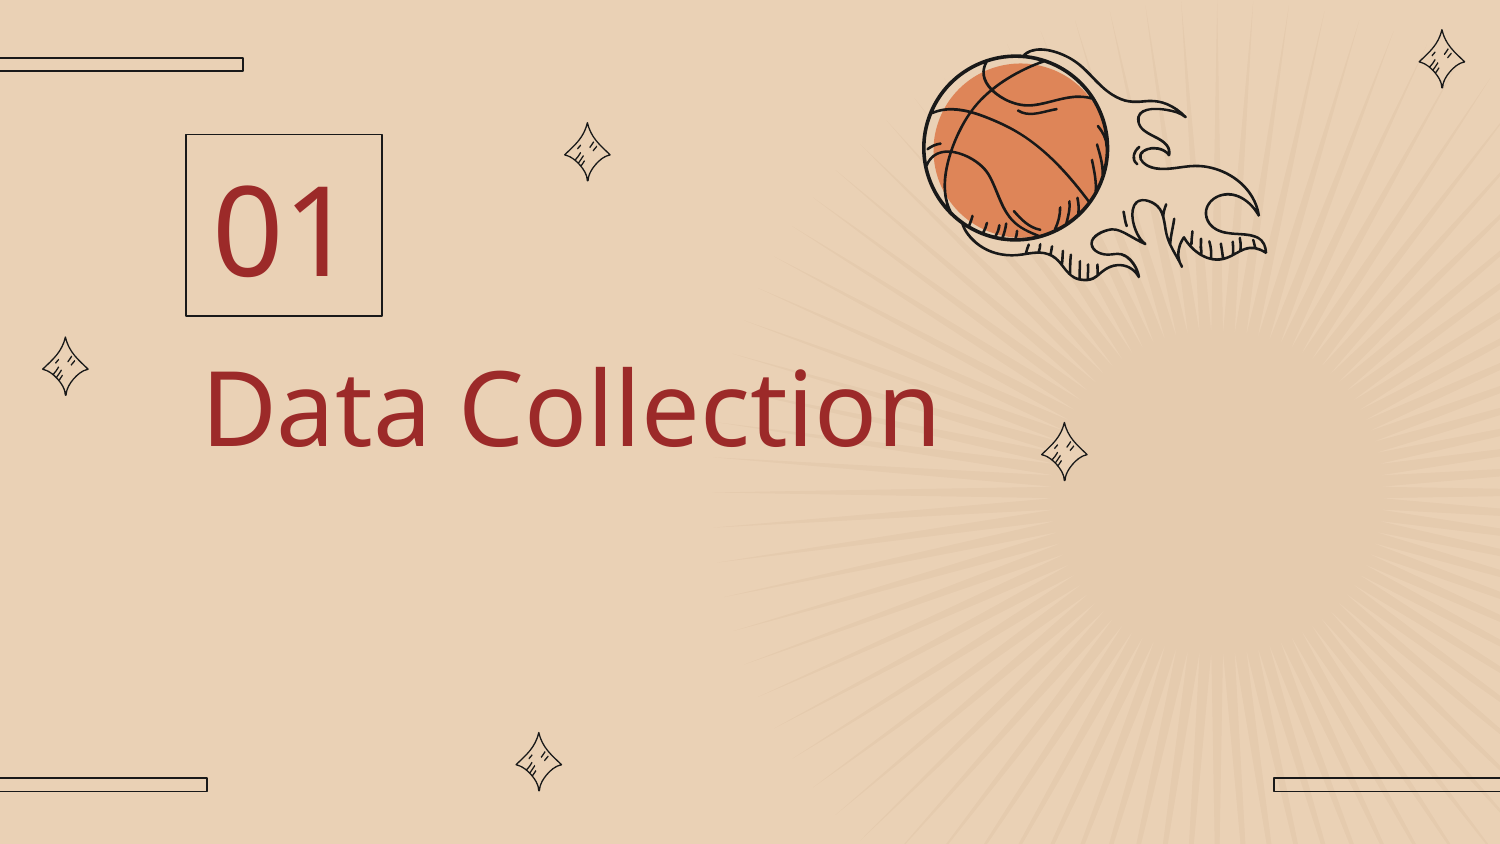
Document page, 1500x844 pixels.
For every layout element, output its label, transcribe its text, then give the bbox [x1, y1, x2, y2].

title 01 [185, 134, 383, 317]
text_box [563, 121, 612, 182]
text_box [911, 58, 1280, 283]
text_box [1040, 421, 1089, 482]
title Data Collection [186, 323, 989, 608]
